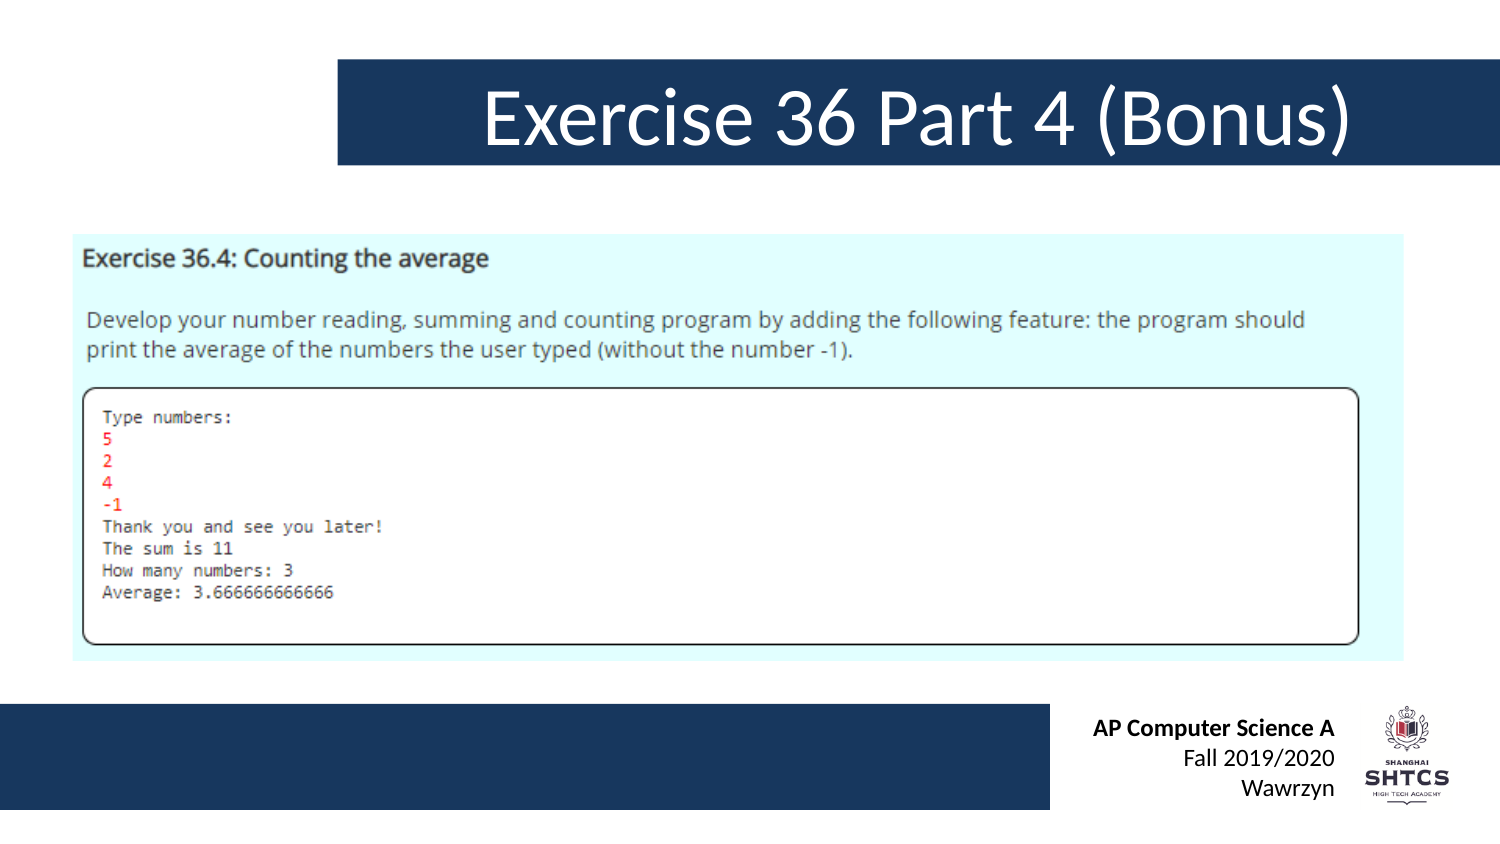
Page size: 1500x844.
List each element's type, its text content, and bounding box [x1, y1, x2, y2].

title Exercise 36 Part 4 (Bonus) [337, 59, 1500, 166]
picture [1360, 703, 1453, 810]
picture [72, 234, 1404, 661]
